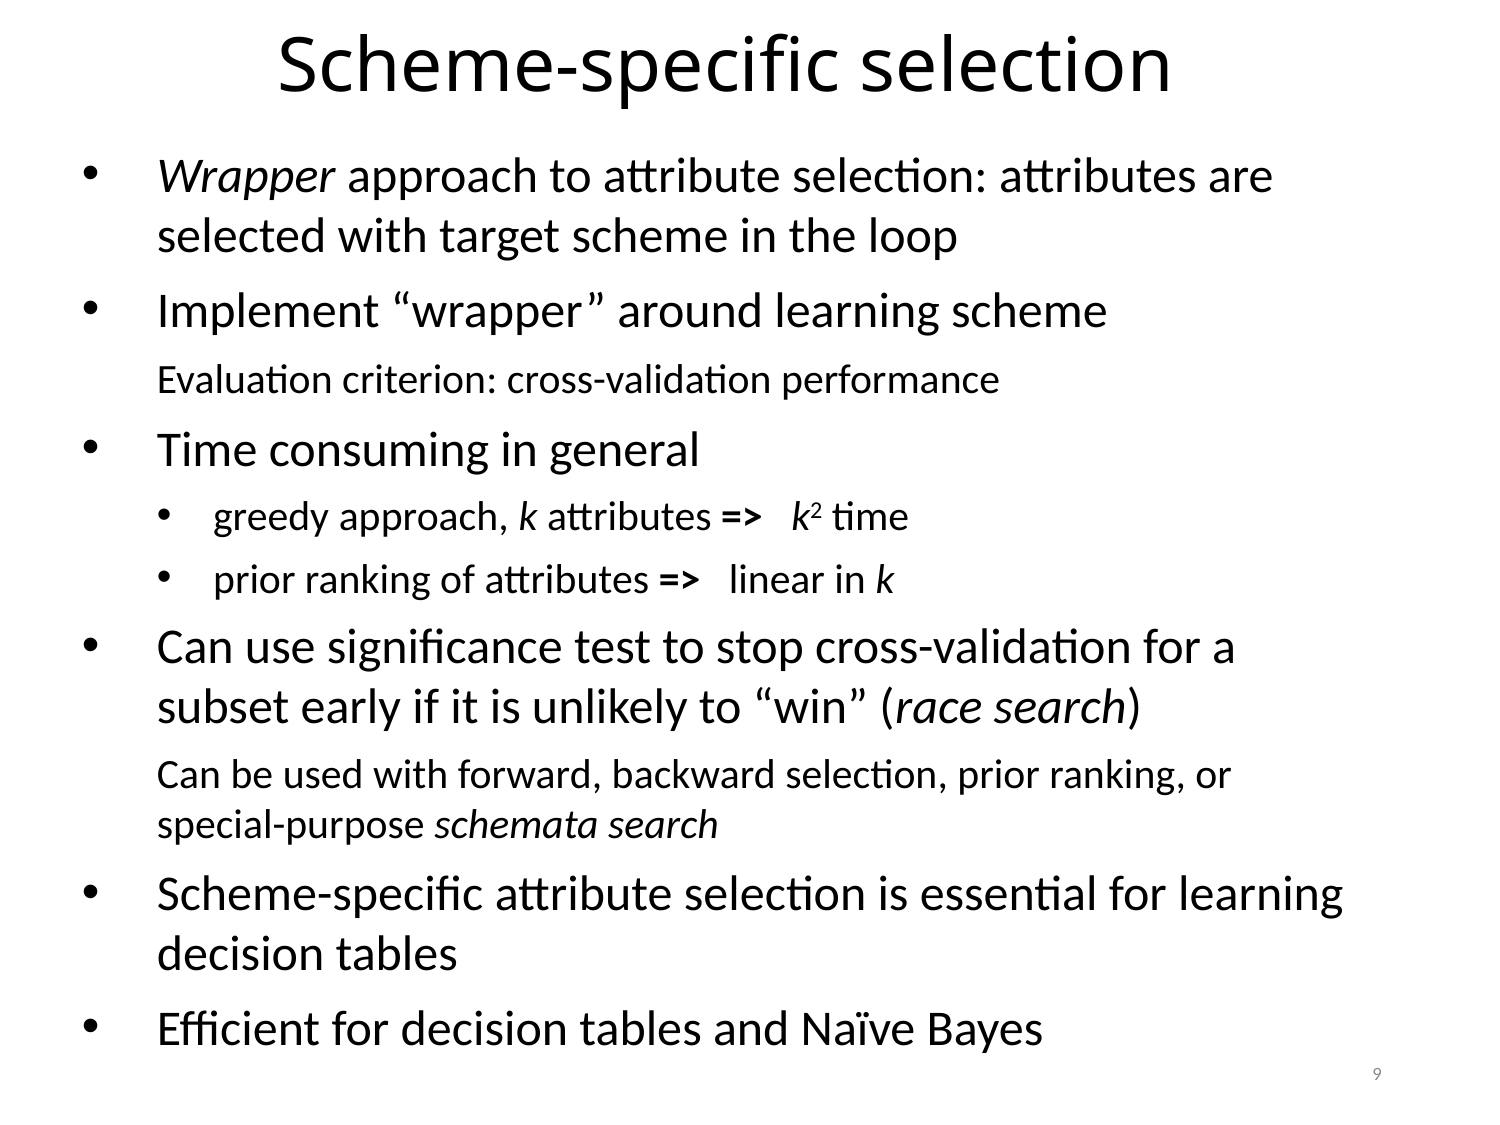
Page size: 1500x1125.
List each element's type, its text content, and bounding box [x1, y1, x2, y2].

title Scheme-specific selection [262, 0, 1500, 148]
text_box Wrapper approach to attribute selection: attributes are selected with target scheme in the loop Implement “wrapper” around learning scheme Evaluation criterion: cross-validation performance Time consuming in general greedy approach, k attributes => k2 time prior ranking of attributes => linear in k Can use significance test to stop cross-validation for a subset early if it is unlikely to “win” (race search) Can be used with forward, backward selection, prior ranking, or special-purpose schemata search Scheme-specific attribute selection is essential for learning decision tables Efficient for decision tables and Naïve Bayes [67, 135, 1383, 1063]
slide_number 9 [1059, 1042, 1397, 1103]
